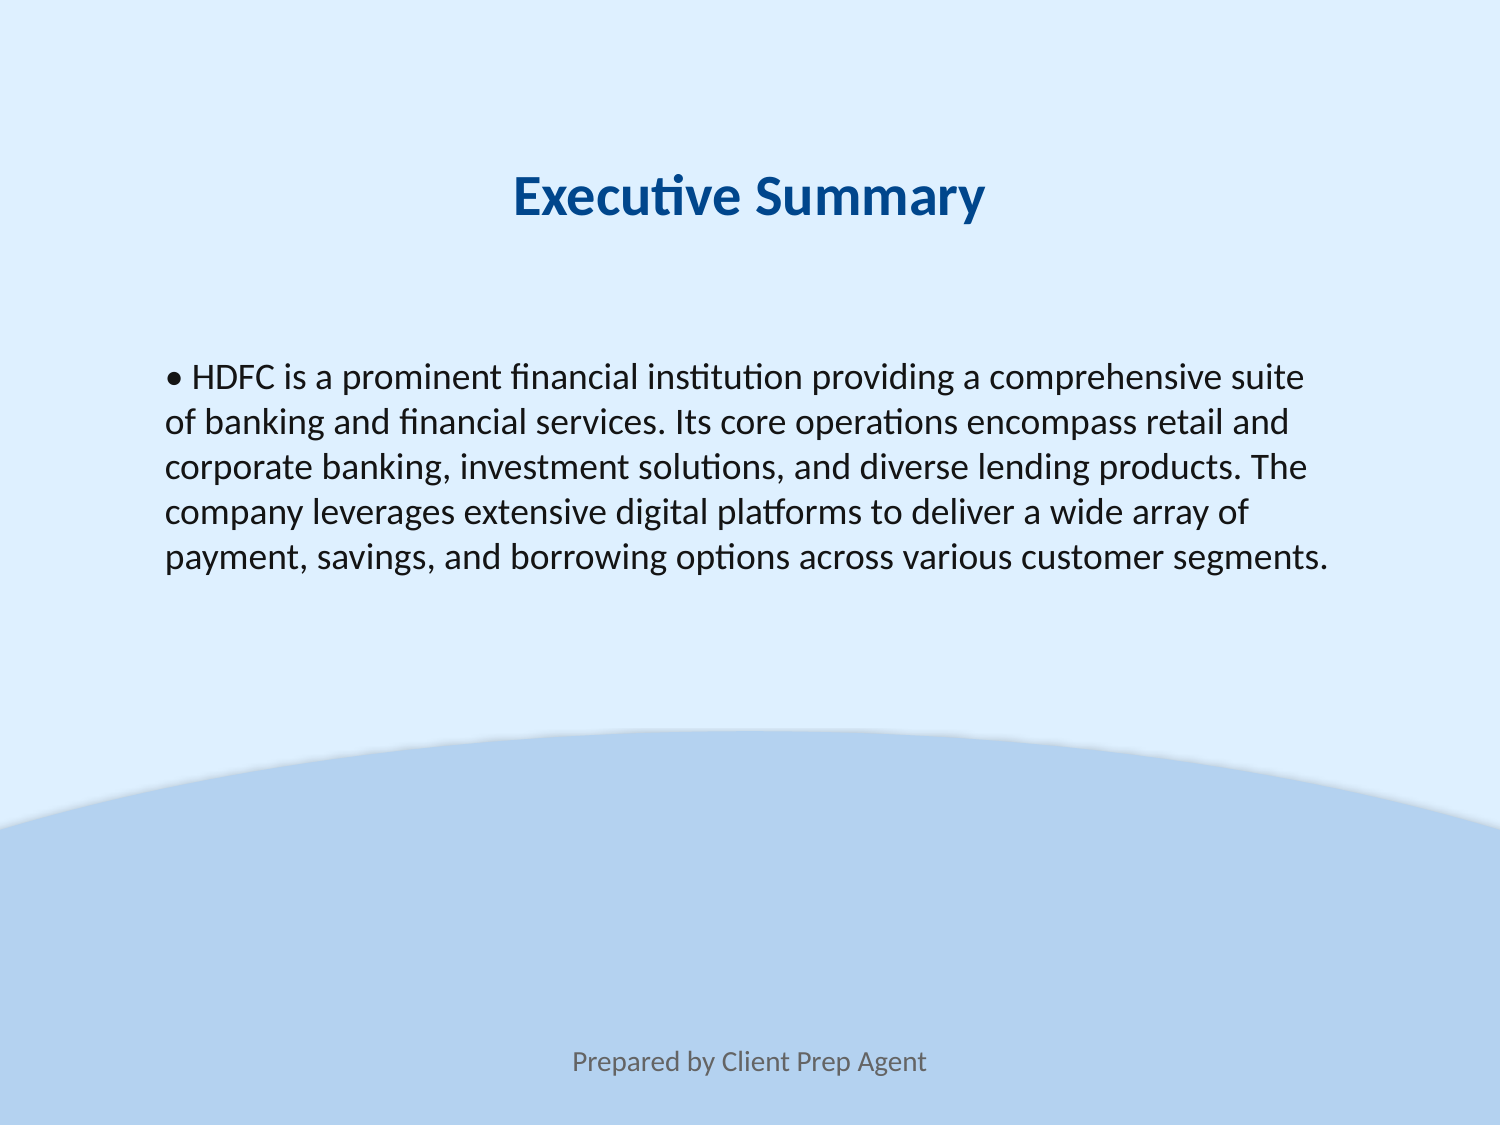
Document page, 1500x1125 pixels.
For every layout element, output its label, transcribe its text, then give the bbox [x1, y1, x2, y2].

text_box [0, 0, 1500, 825]
text_box Prepared by Client Prep Agent [557, 1034, 943, 1085]
text_box • HDFC is a prominent financial institution providing a comprehensive suite of banking and financial services. Its core operations encompass retail and corporate banking, investment solutions, and diverse lending products. The company leverages extensive digital platforms to deliver a wide array of payment, savings, and borrowing options across various customer segments. [149, 299, 1350, 585]
text_box Executive Summary [498, 149, 1002, 235]
text_box [0, 730, 1500, 1125]
